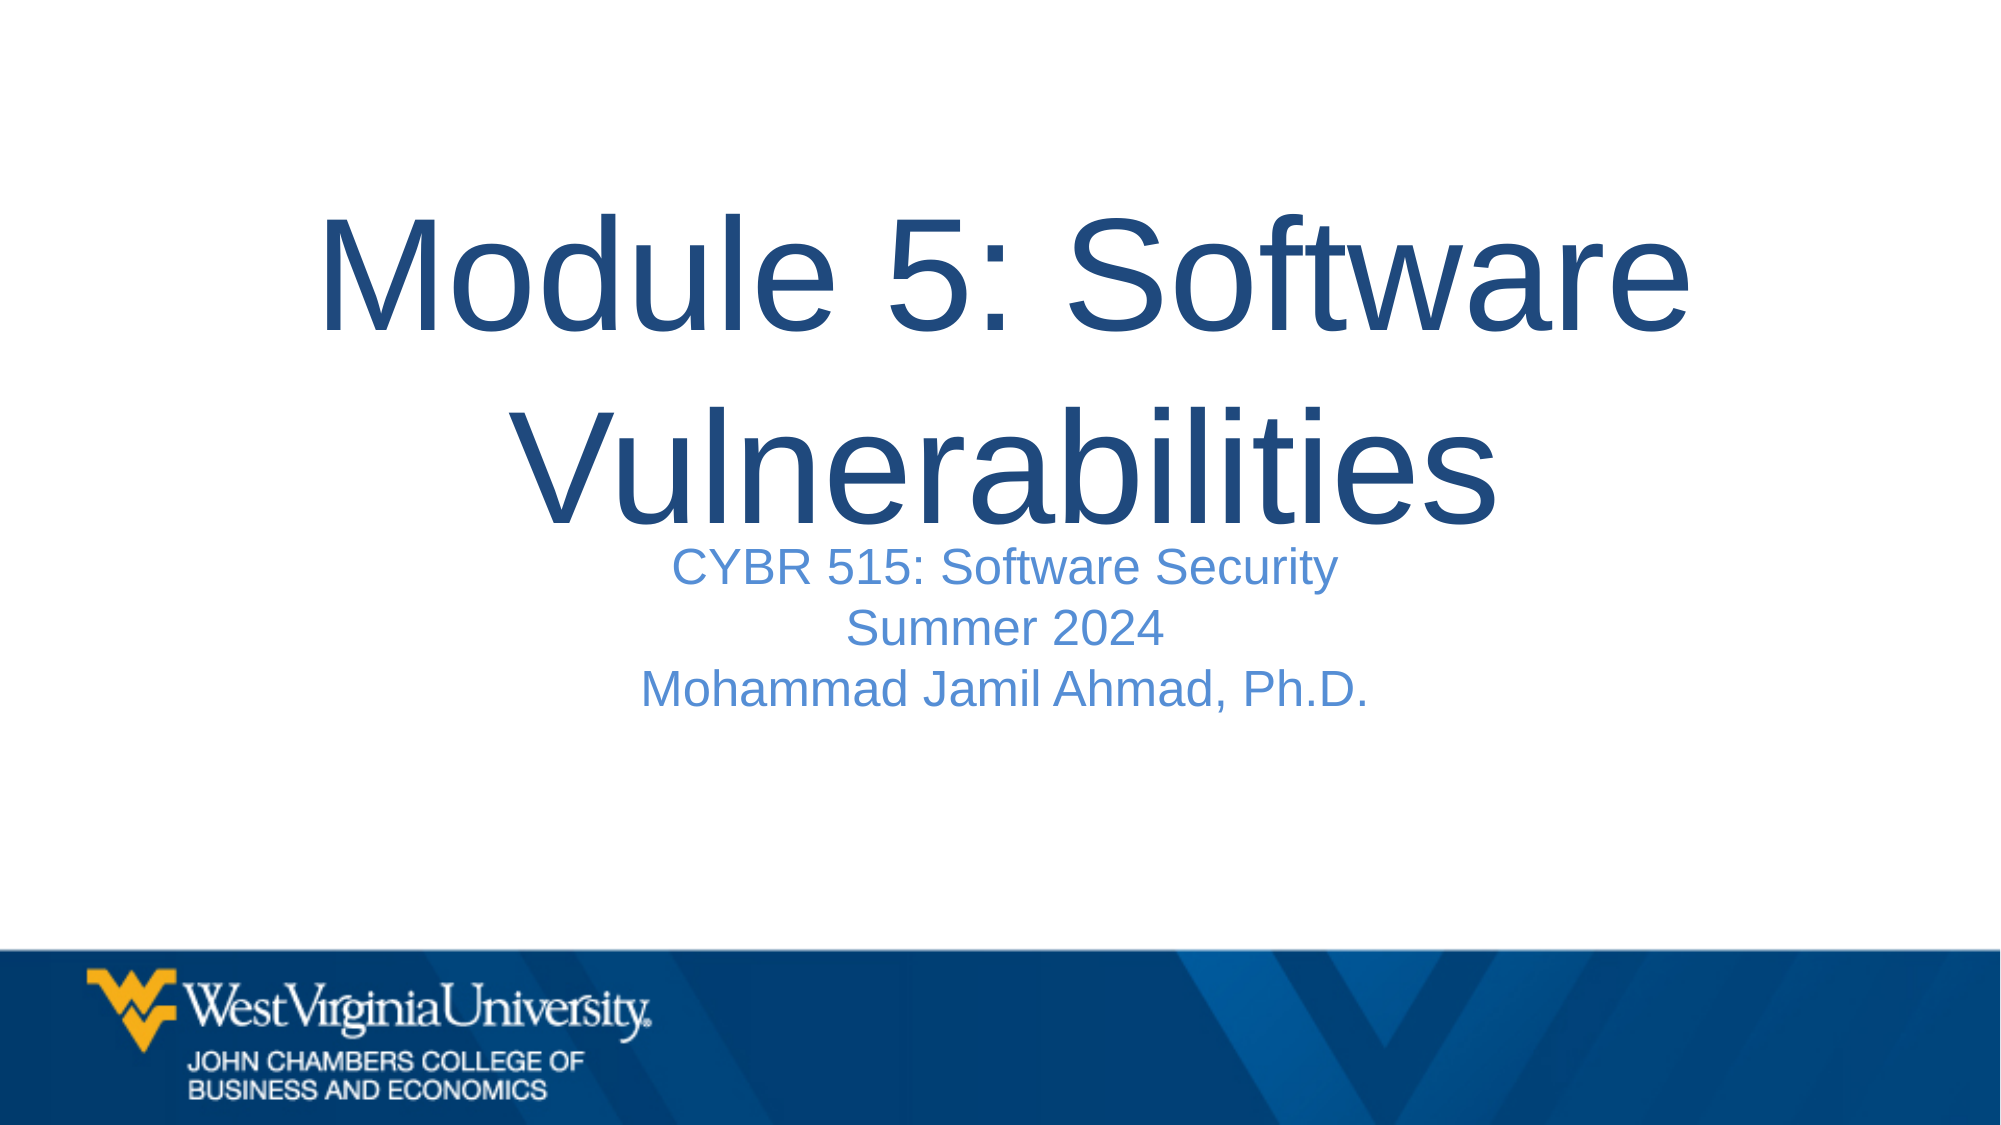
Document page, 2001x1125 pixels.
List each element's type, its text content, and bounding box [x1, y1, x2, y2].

picture [0, 0, 2001, 1125]
text_box CYBR 515: Software Security Summer 2024 Mohammad Jamil Ahmad, Ph.D. [299, 525, 1712, 725]
text_box Module 5: Software Vulnerabilities [299, 125, 1712, 525]
